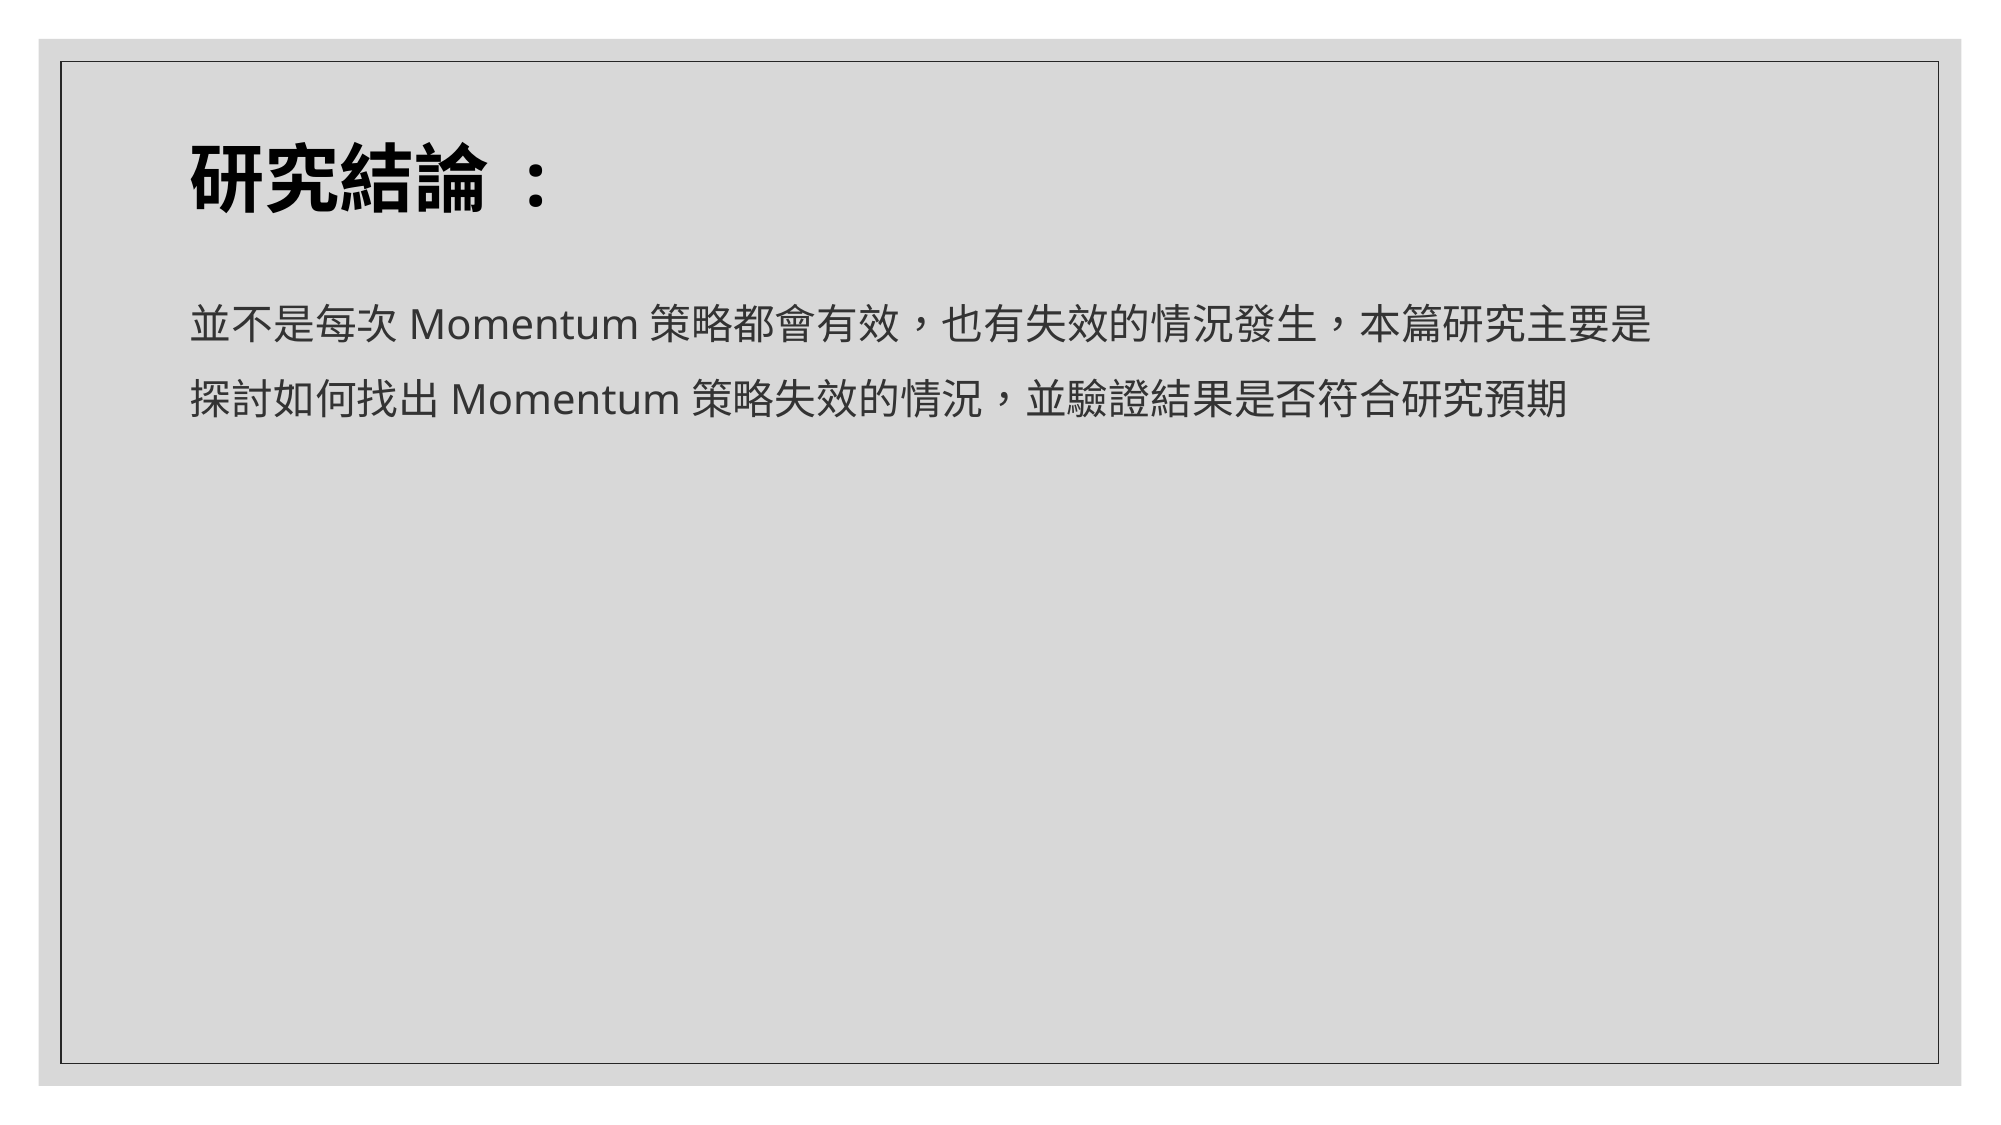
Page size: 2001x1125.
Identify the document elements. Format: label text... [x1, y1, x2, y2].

text_box 並不是每次Momentum策略都會有效，也有失效的情況發生，本篇研究主要是探討如何找出Momentum策略失效的情況，並驗證結果是否符合研究預期 [174, 265, 1670, 431]
title 研究結論 : [174, 69, 1825, 295]
